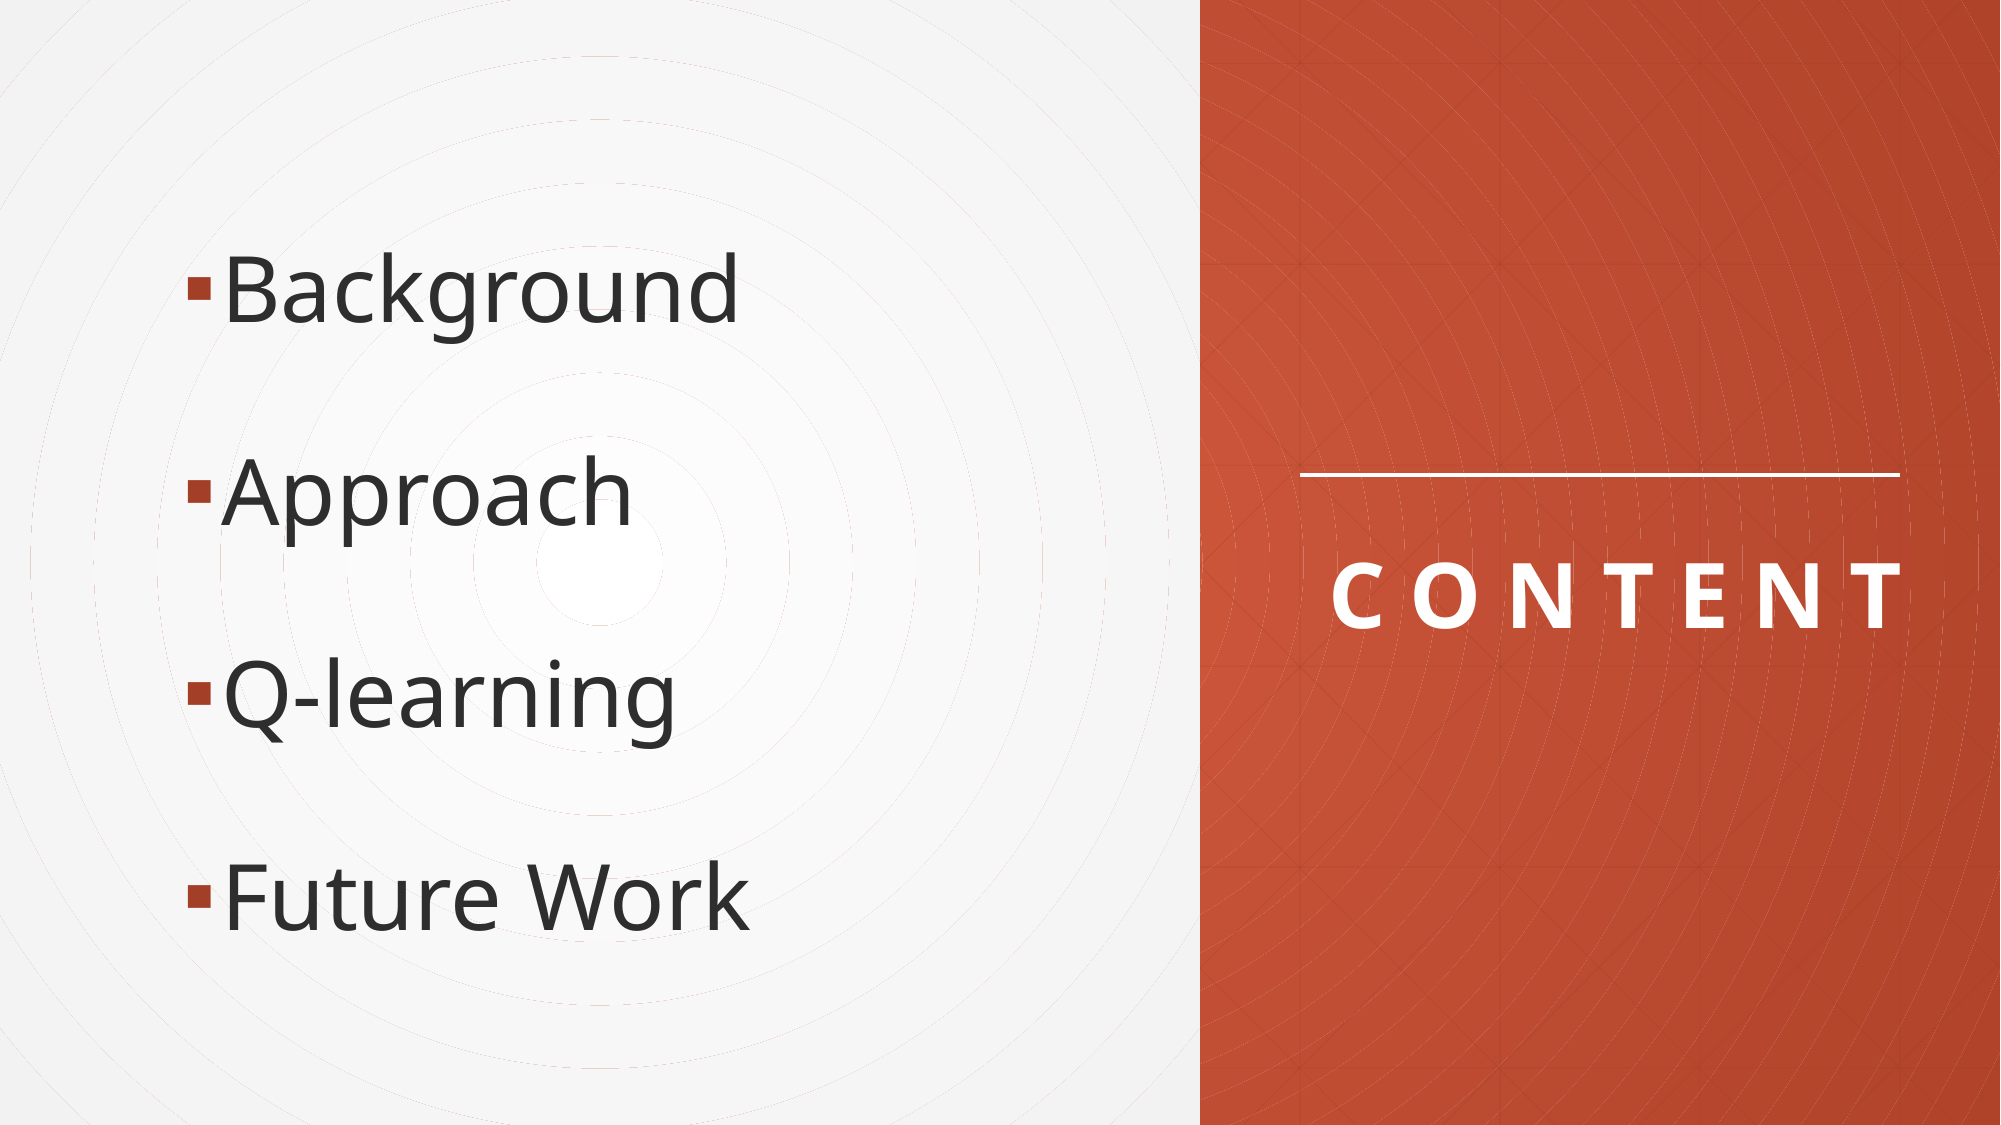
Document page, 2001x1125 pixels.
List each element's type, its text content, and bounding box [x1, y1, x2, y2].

title C O N T E N T [1313, 451, 1925, 656]
list Background Approach Q-learning Future Work [168, 168, 1121, 957]
